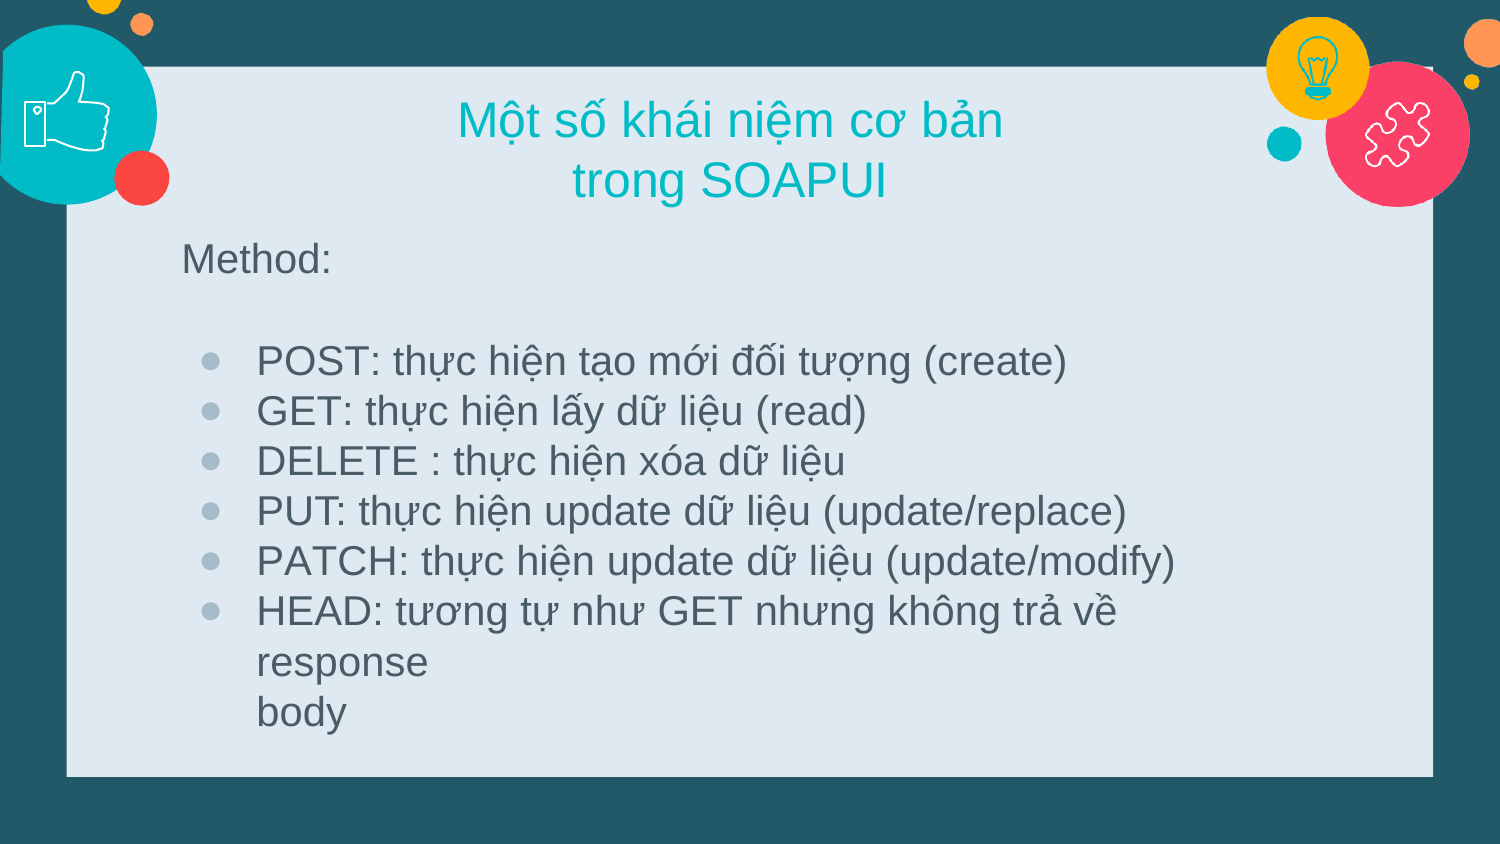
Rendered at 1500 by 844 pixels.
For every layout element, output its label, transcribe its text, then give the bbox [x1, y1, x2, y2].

text_box [25, 101, 46, 147]
text_box [114, 150, 170, 206]
text_box Method: POST: thực hiện tạo mới đối tượng (create) GET: thực hiện lấy dữ liệu (read) DELETE : thực hiện xóa dữ liệu PUT: thực hiện update dữ liệu (update/replace) PATCH: thực hiện update dữ liệu (update/modify) HEAD: tương tự như GET nhưng không trả về response body [179, 231, 1300, 735]
text_box [0, 24, 157, 205]
text_box [130, 12, 154, 36]
text_box Một số khái niệm cơ bản trong SOAPUI [455, 87, 1007, 208]
text_box [1266, 17, 1500, 207]
text_box [33, 106, 42, 114]
text_box [46, 71, 109, 151]
text_box [86, 0, 122, 15]
